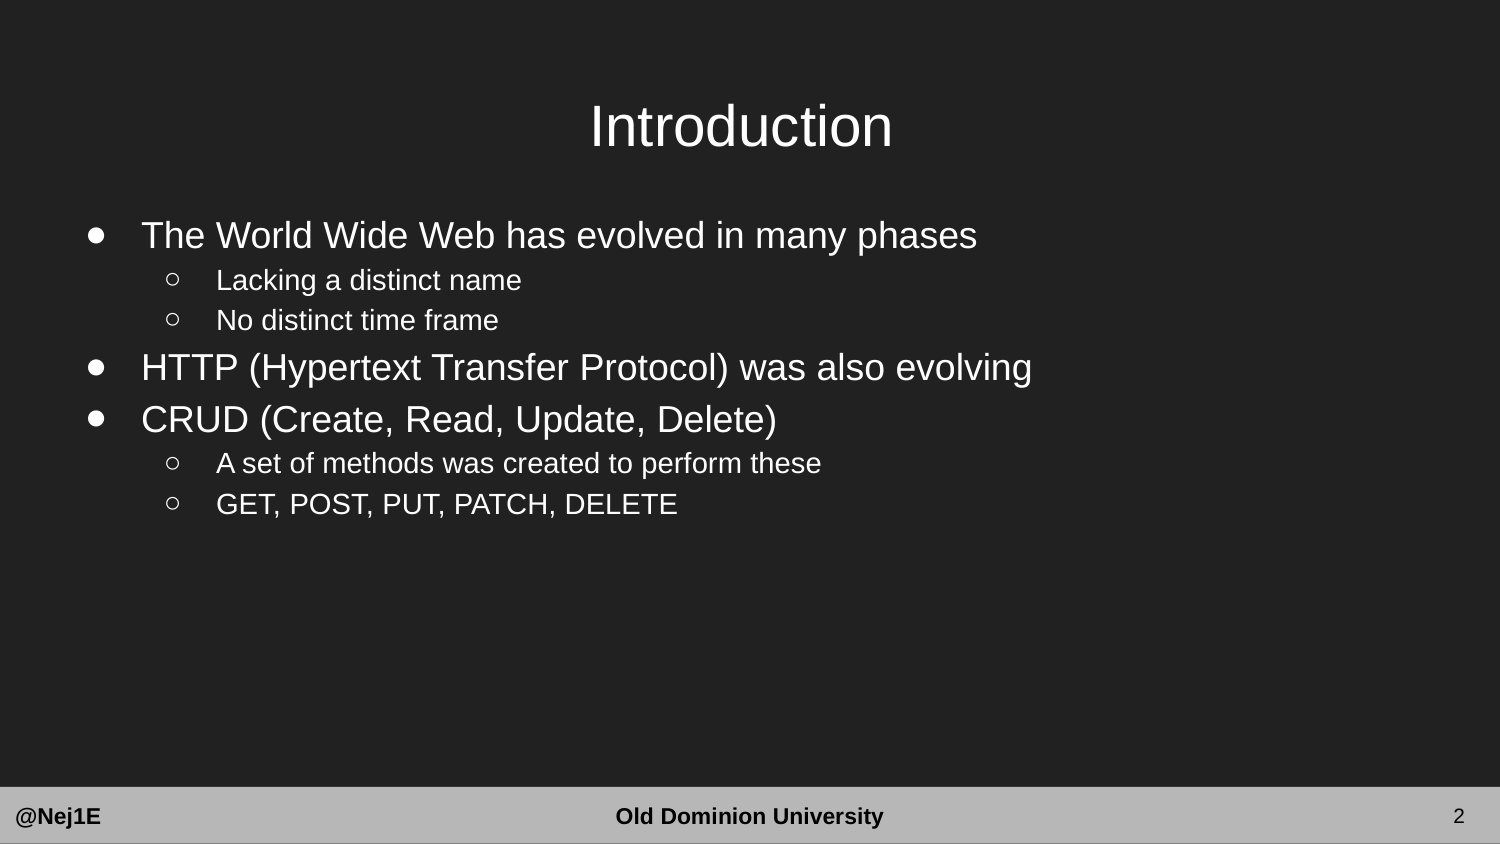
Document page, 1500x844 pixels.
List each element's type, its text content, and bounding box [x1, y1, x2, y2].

list The World Wide Web has evolved in many phases Lacking a distinct name No distinct time frame HTTP (Hypertext Transfer Protocol) was also evolving CRUD (Create, Read, Update, Delete) A set of methods was created to perform these GET, POST, PUT, PATCH, DELETE [51, 189, 1449, 750]
slide_number ‹#› [1389, 783, 1480, 844]
title Introduction [51, 72, 1449, 167]
